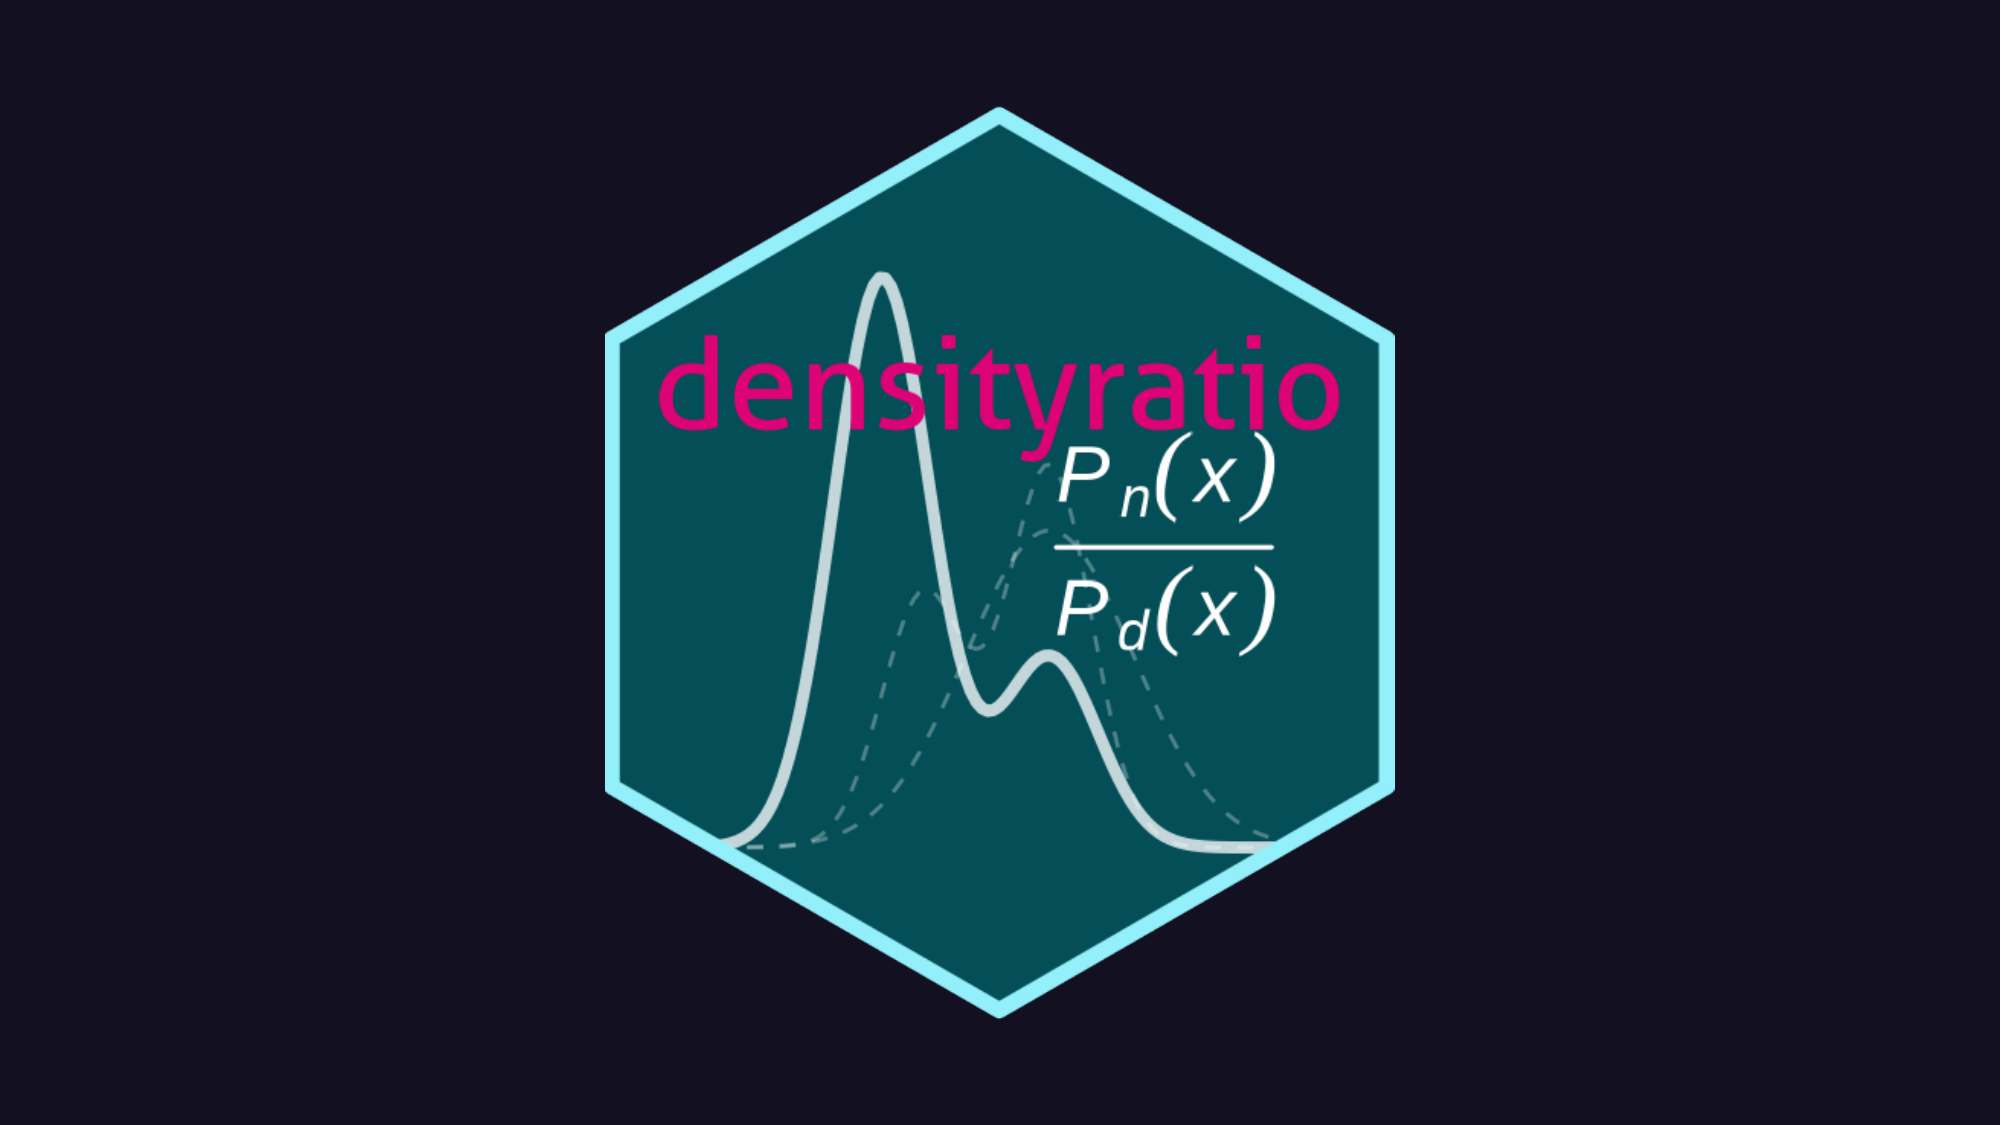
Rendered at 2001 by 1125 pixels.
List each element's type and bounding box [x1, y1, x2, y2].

picture [605, 104, 1395, 1020]
